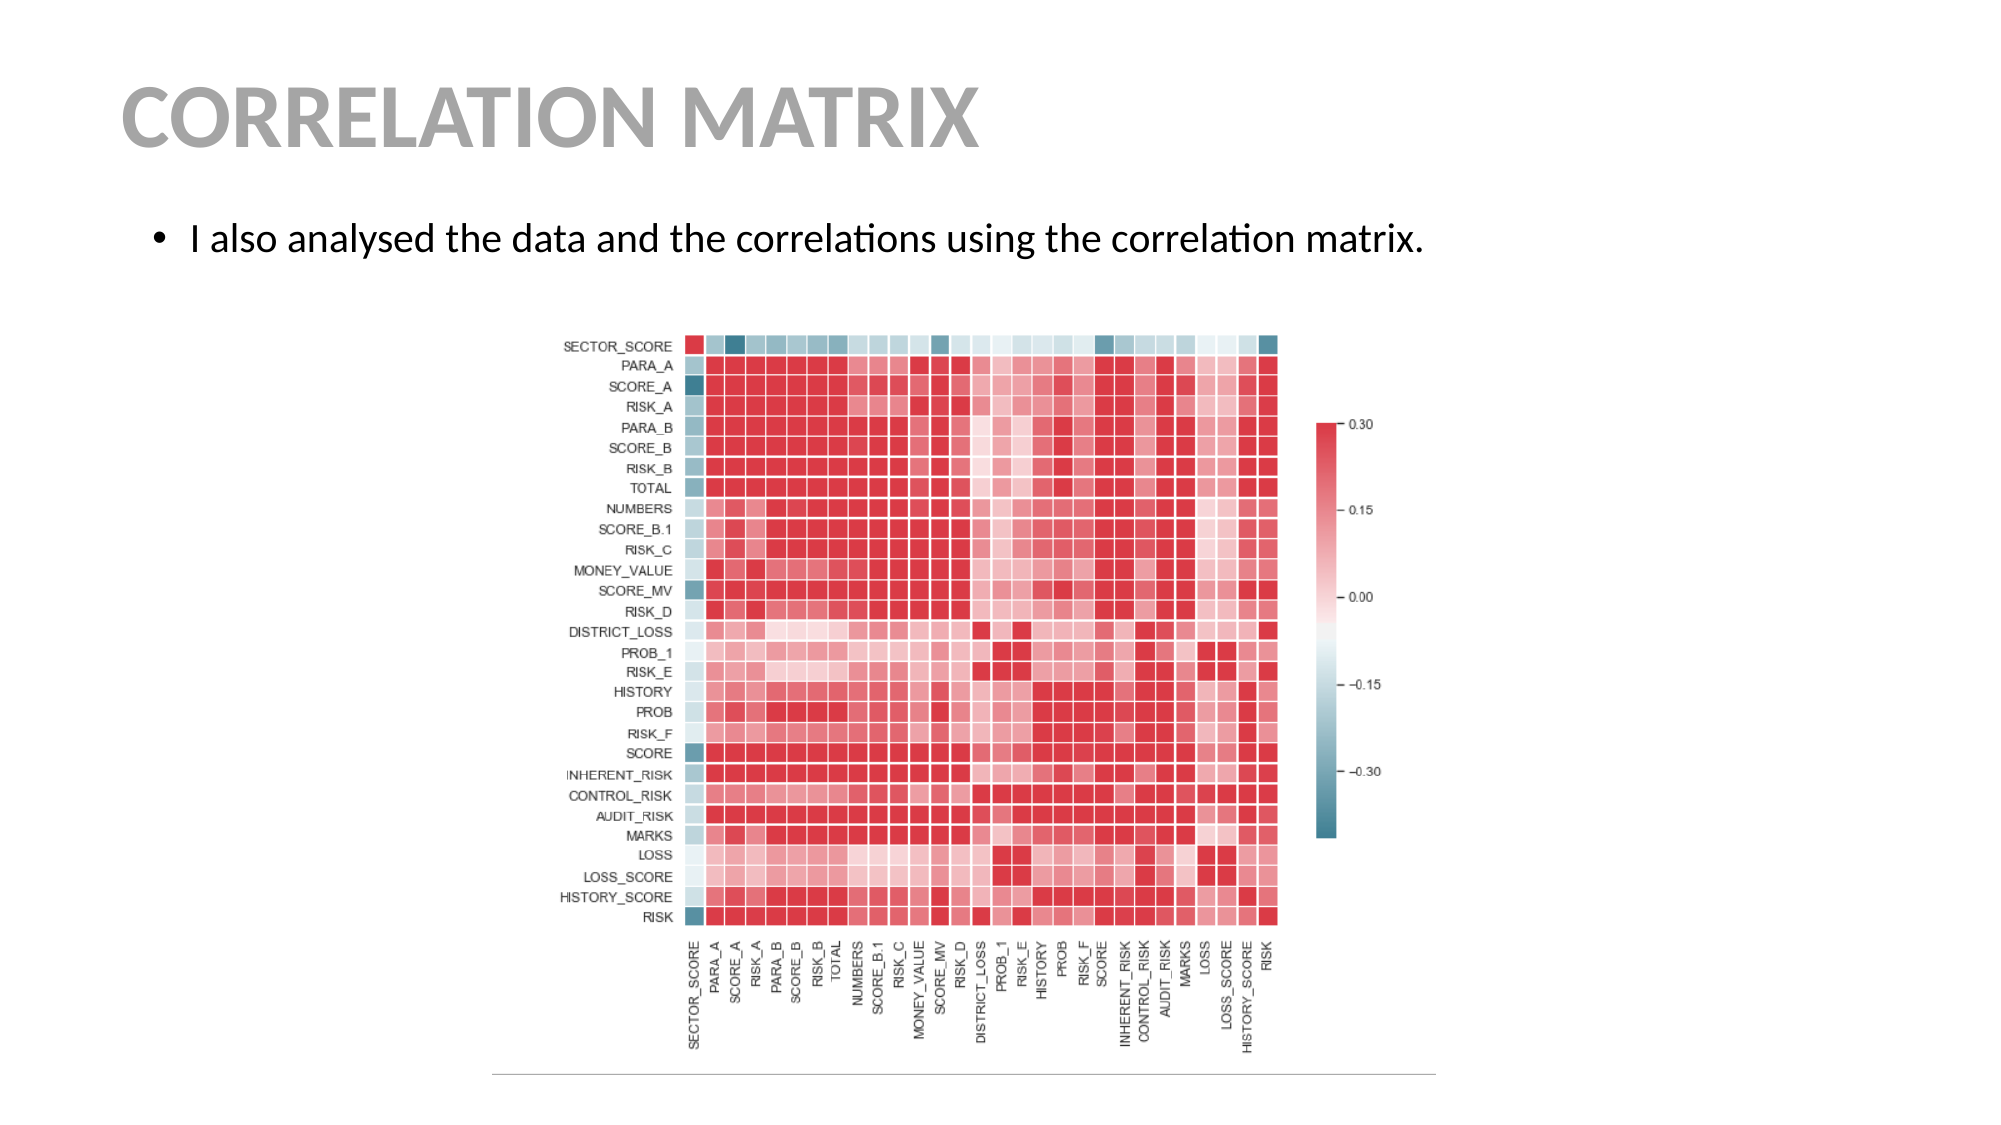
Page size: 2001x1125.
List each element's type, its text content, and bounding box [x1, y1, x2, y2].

list I also analysed the data and the correlations using the correlation matrix. [137, 209, 1863, 1014]
picture [492, 321, 1436, 1077]
text_box CORRELATION MATRIX [106, 48, 997, 174]
